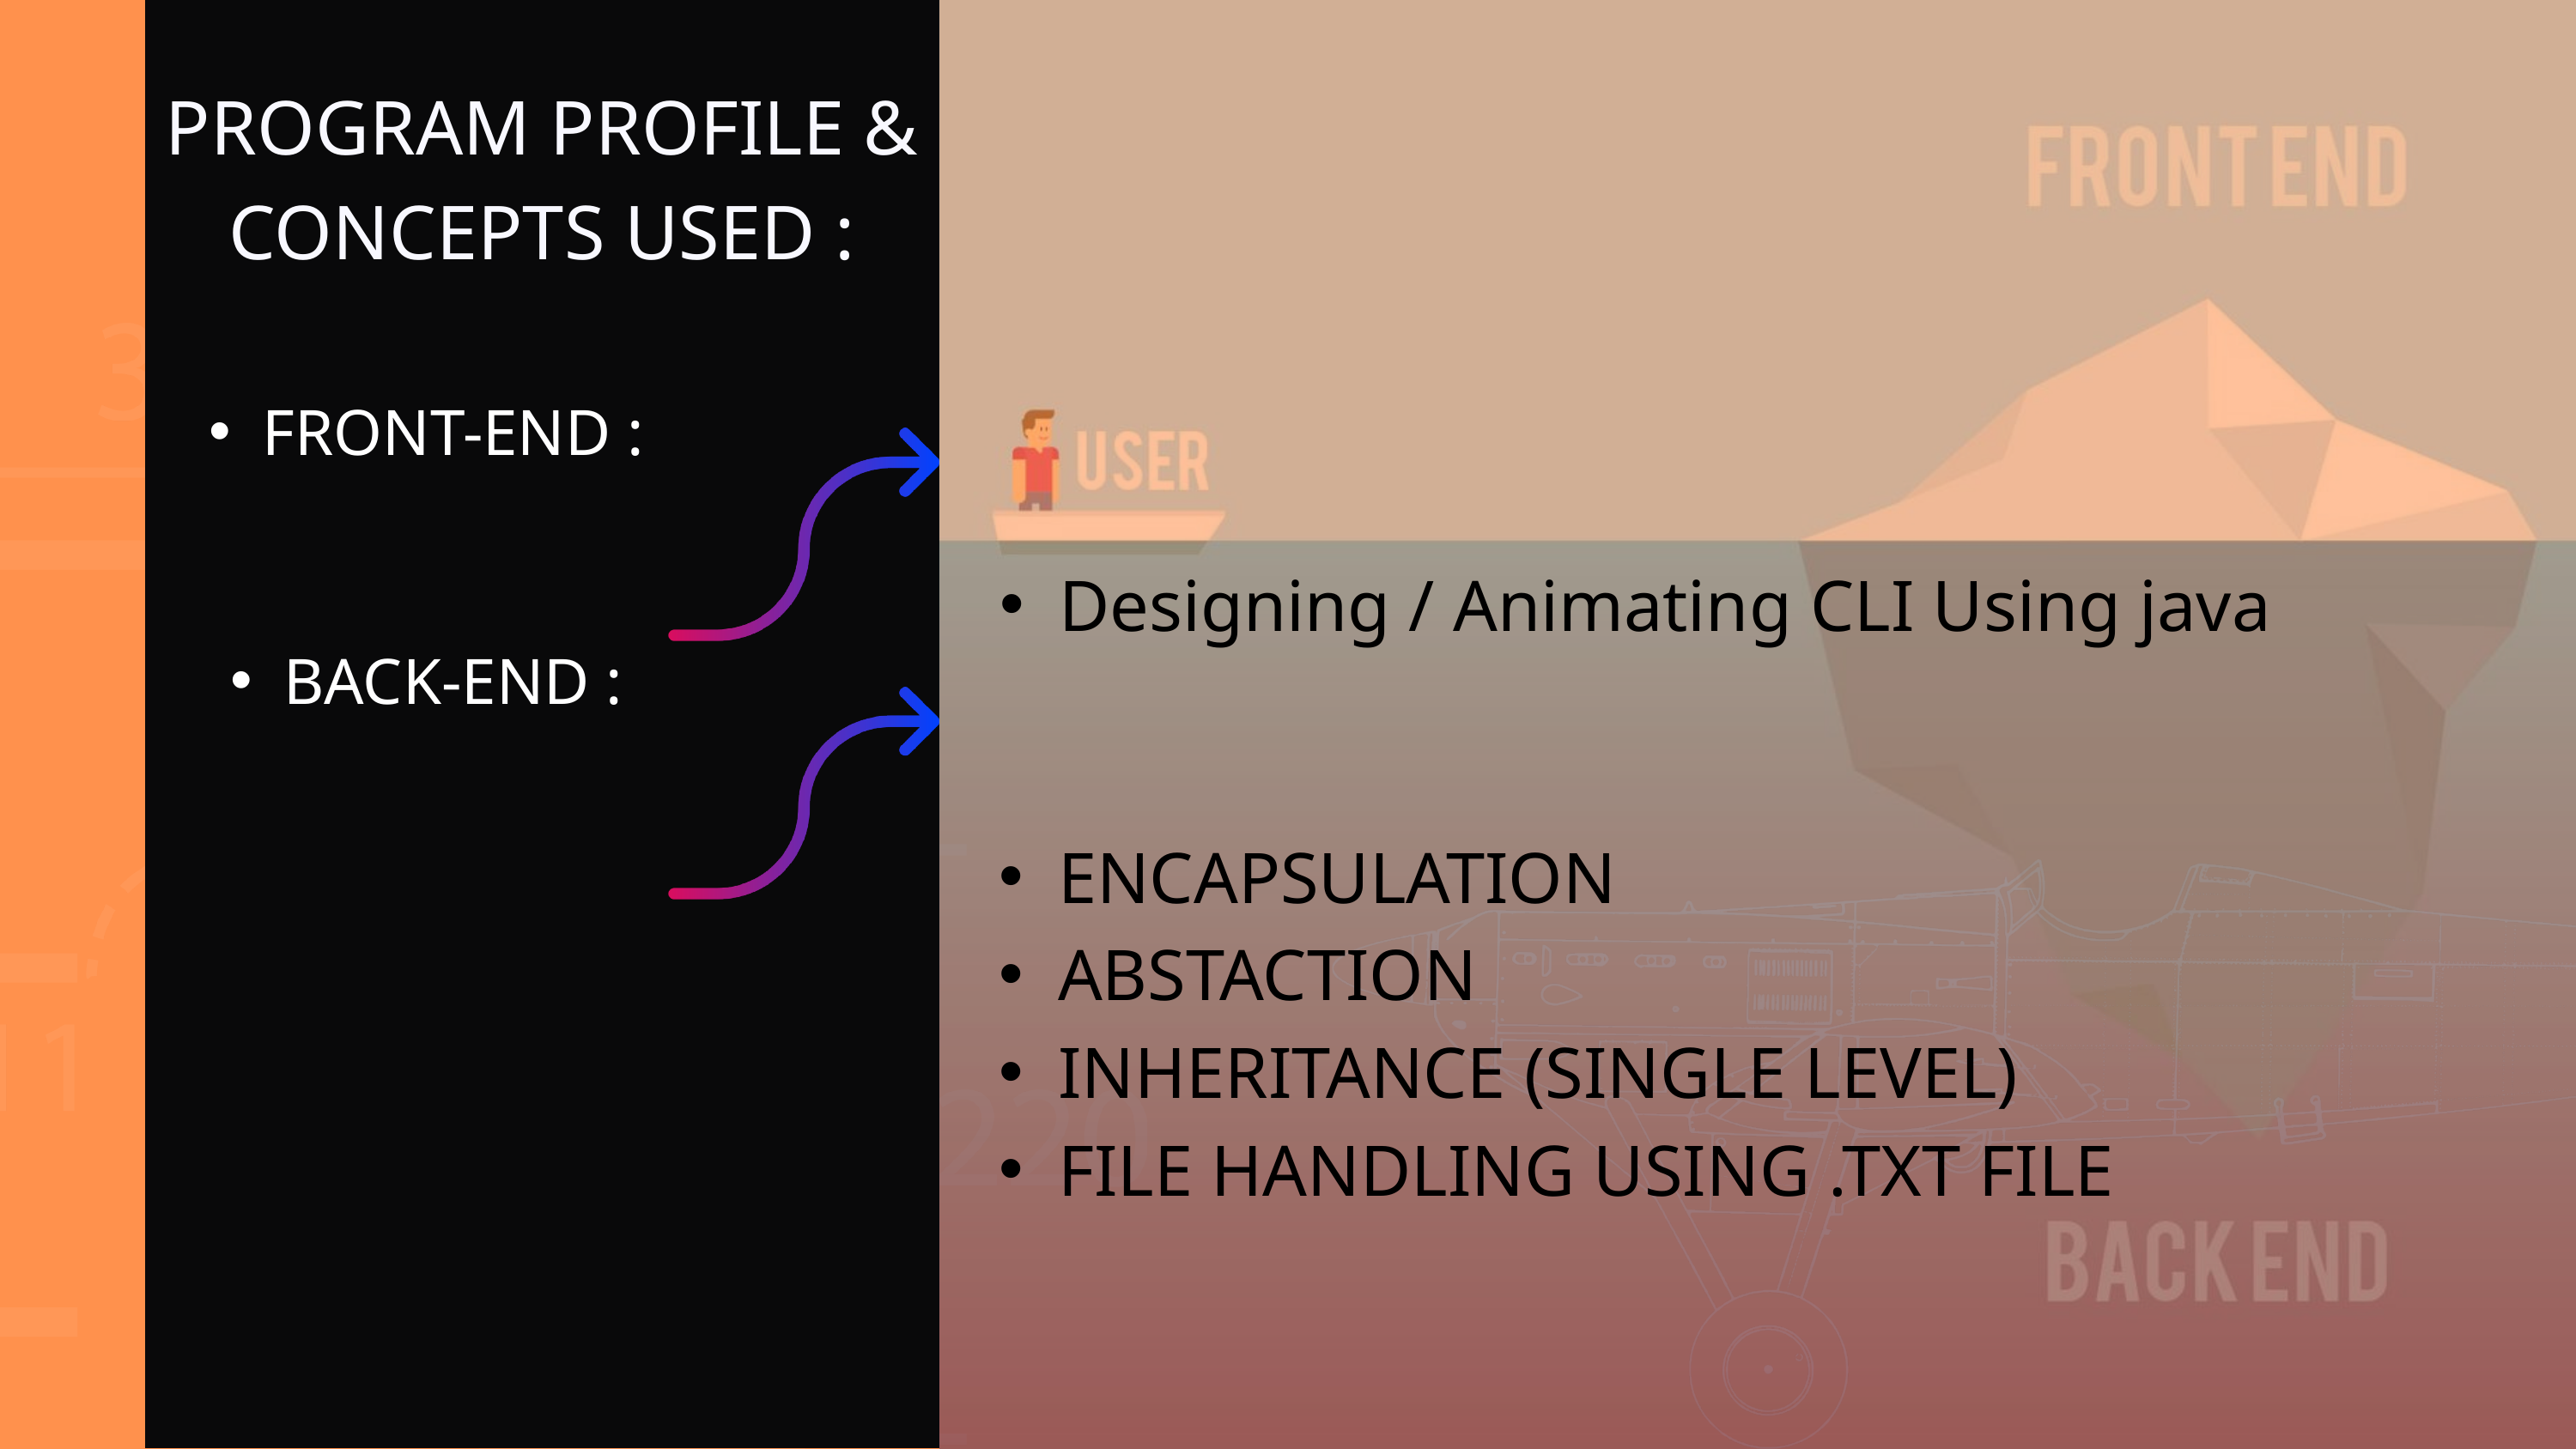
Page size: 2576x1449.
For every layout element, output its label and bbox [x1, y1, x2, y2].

text_box [0, 0, 2576, 1449]
